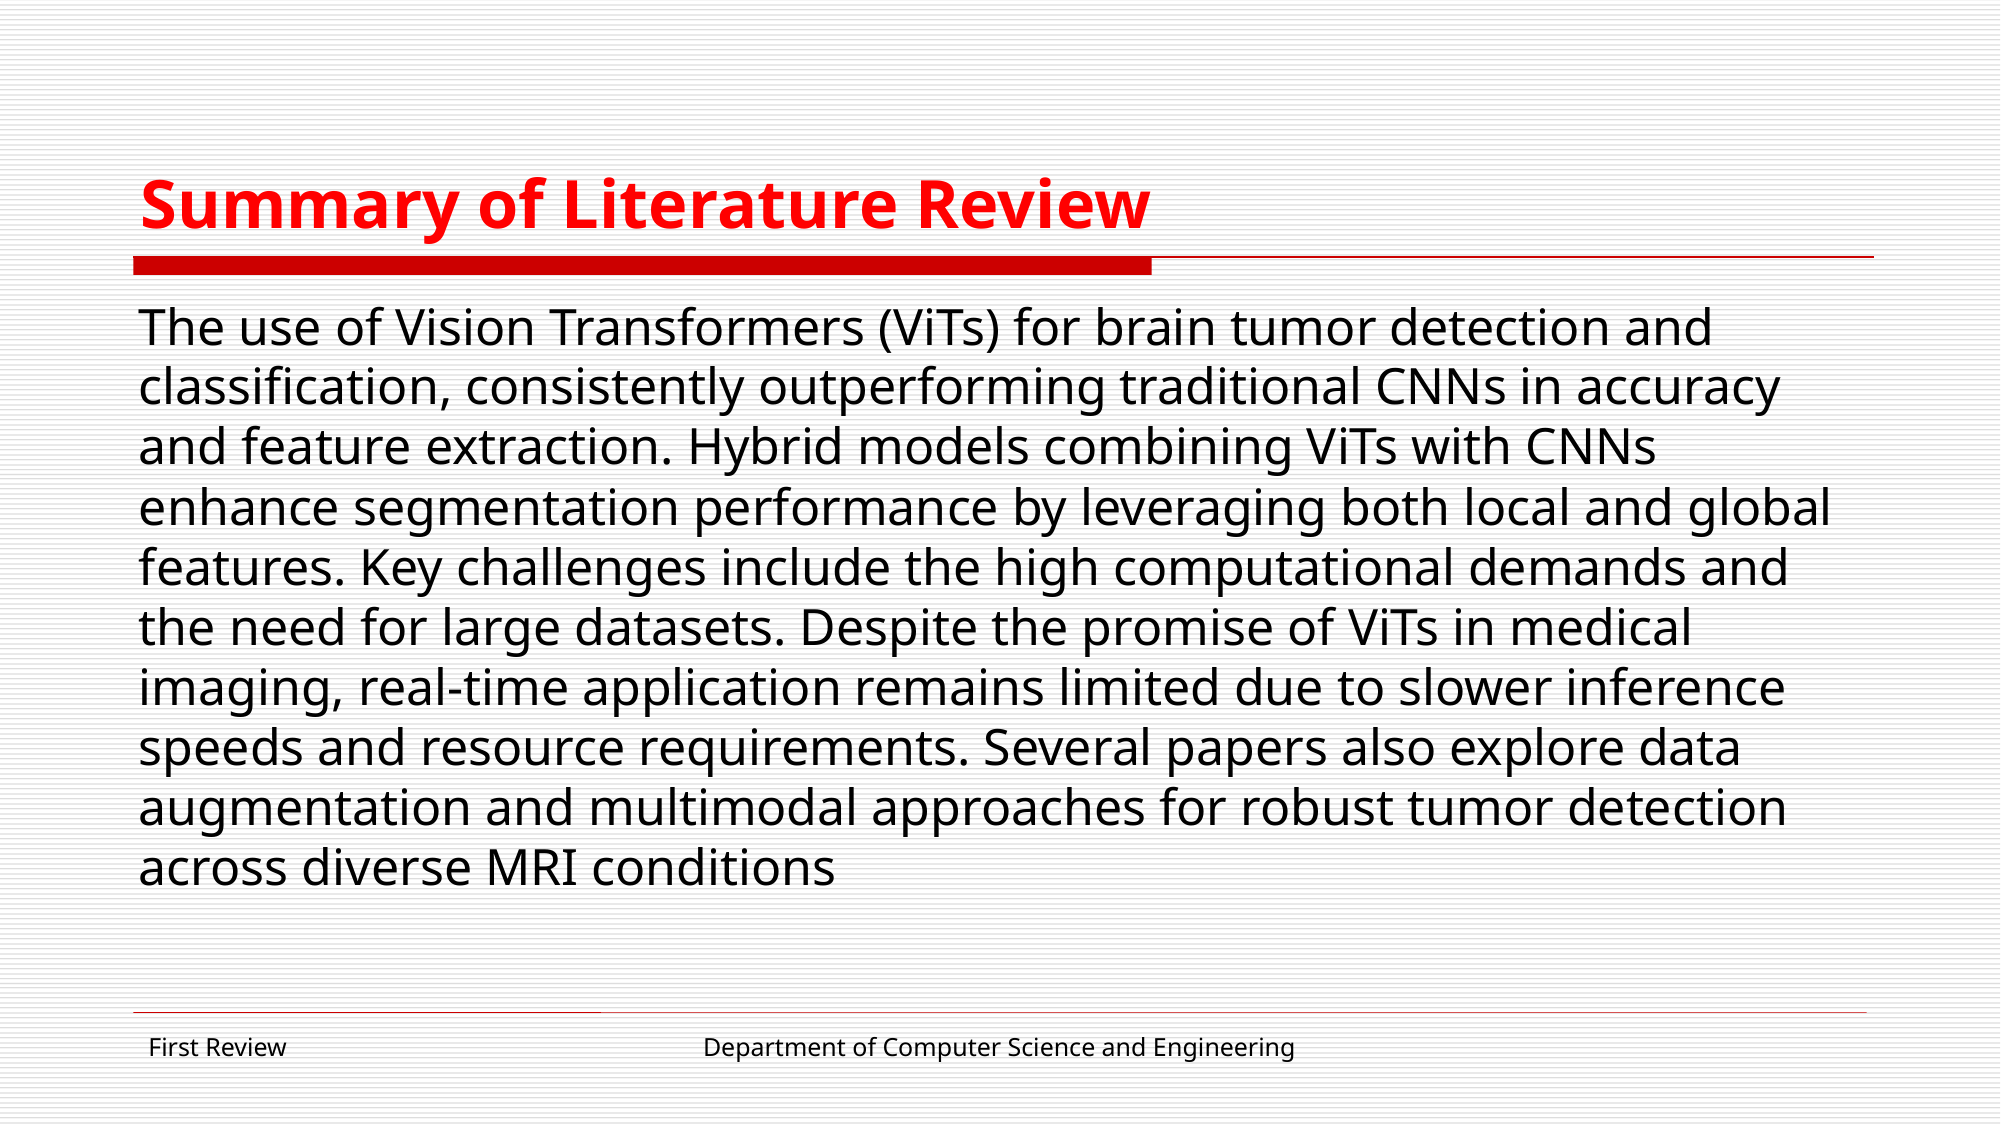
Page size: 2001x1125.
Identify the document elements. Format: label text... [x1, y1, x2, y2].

slide_number First Review [133, 1024, 567, 1103]
title Summary of Literature Review [125, 50, 1876, 250]
list The use of Vision Transformers (ViTs) for brain tumor detection and classification, consistently outperforming traditional CNNs in accuracy and feature extraction. Hybrid models combining ViTs with CNNs enhance segmentation performance by leveraging both local and global features. Key challenges include the high computational demands and the need for large datasets. Despite the promise of ViTs in medical imaging, real-time application remains limited due to slower inference speeds and resource requirements. Several papers also explore data augmentation and multimodal approaches for robust tumor detection across diverse MRI conditions [123, 287, 1874, 988]
footer Department of Computer Science and Engineering [683, 1024, 1317, 1103]
slide_number [1433, 1024, 1867, 1103]
picture [0, 0, 2001, 1125]
